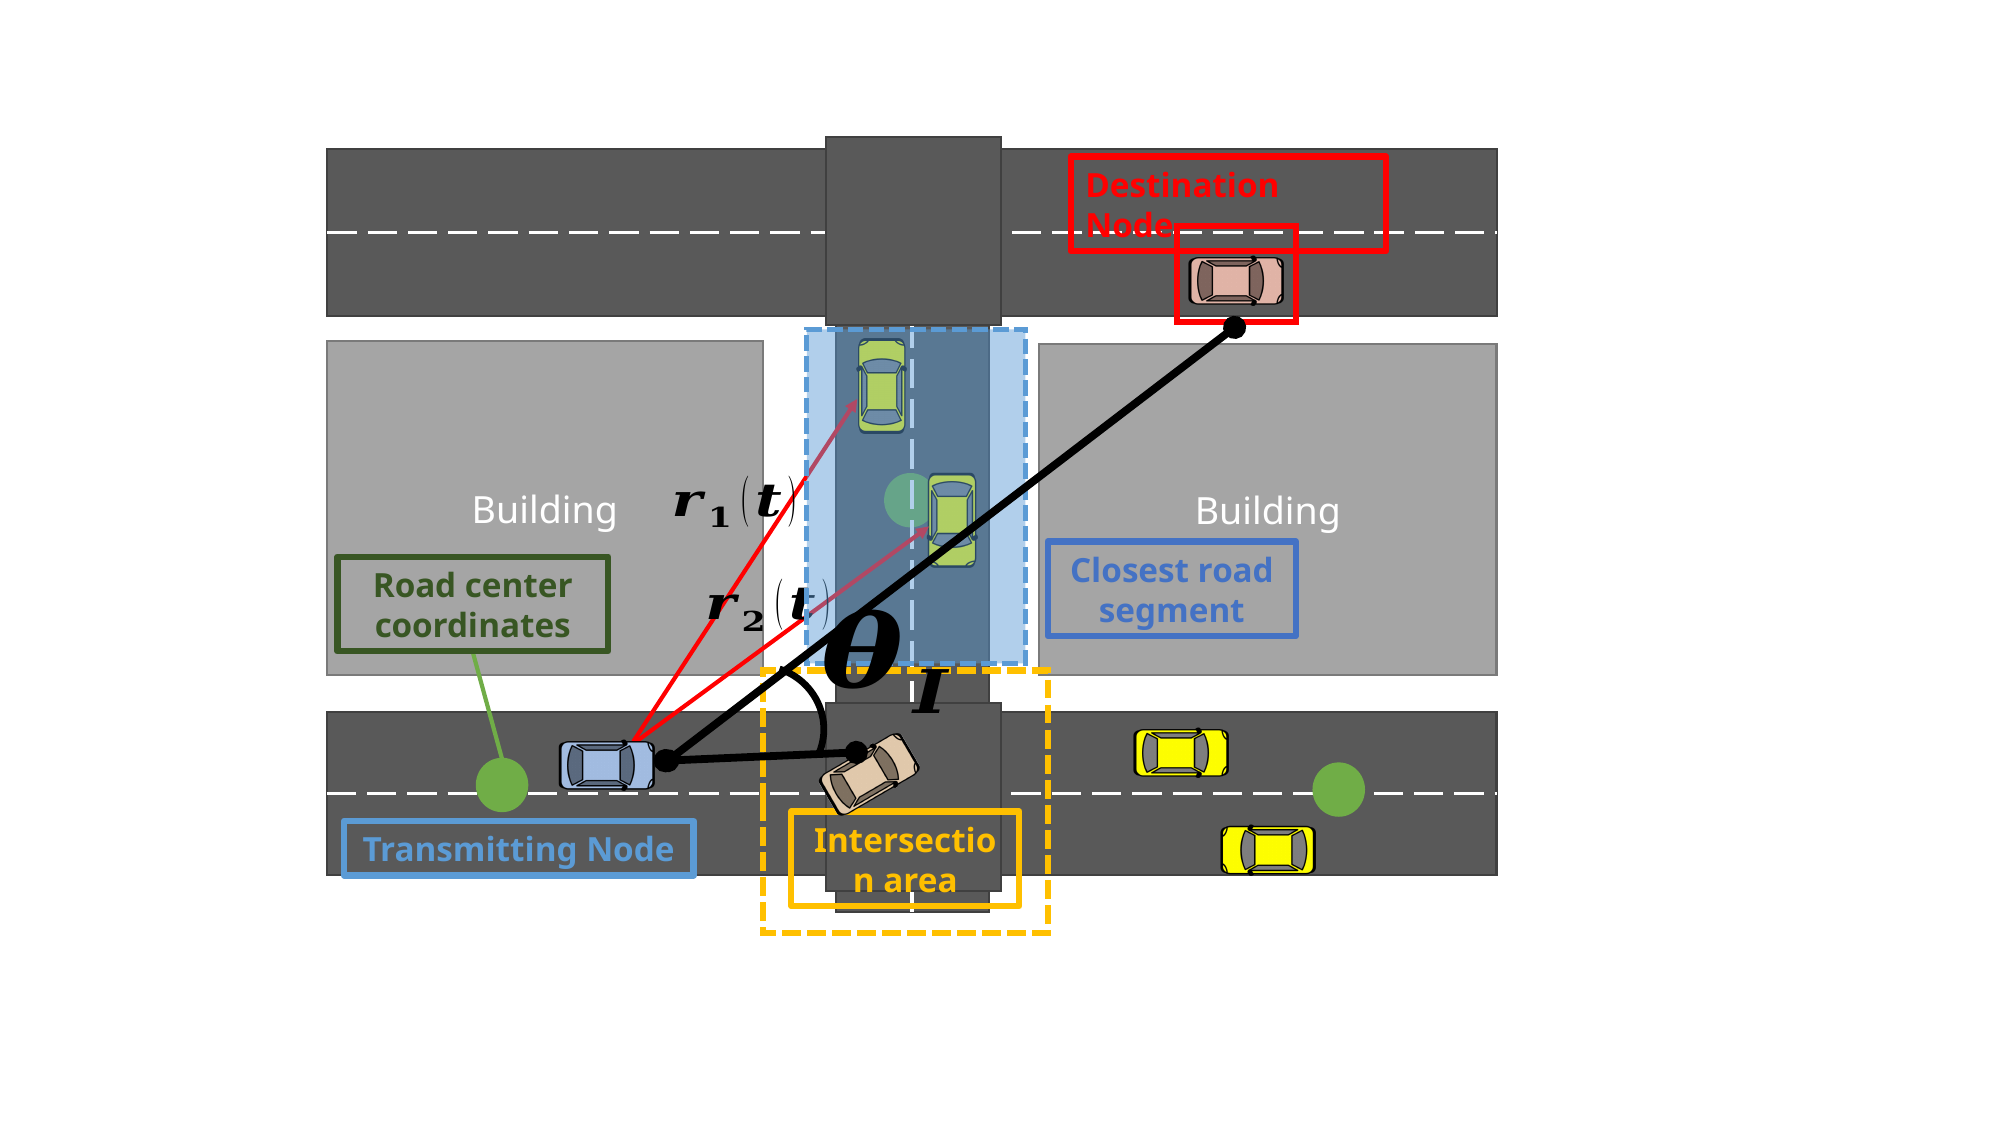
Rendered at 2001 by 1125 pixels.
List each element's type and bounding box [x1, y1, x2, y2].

text_box [326, 137, 1497, 934]
